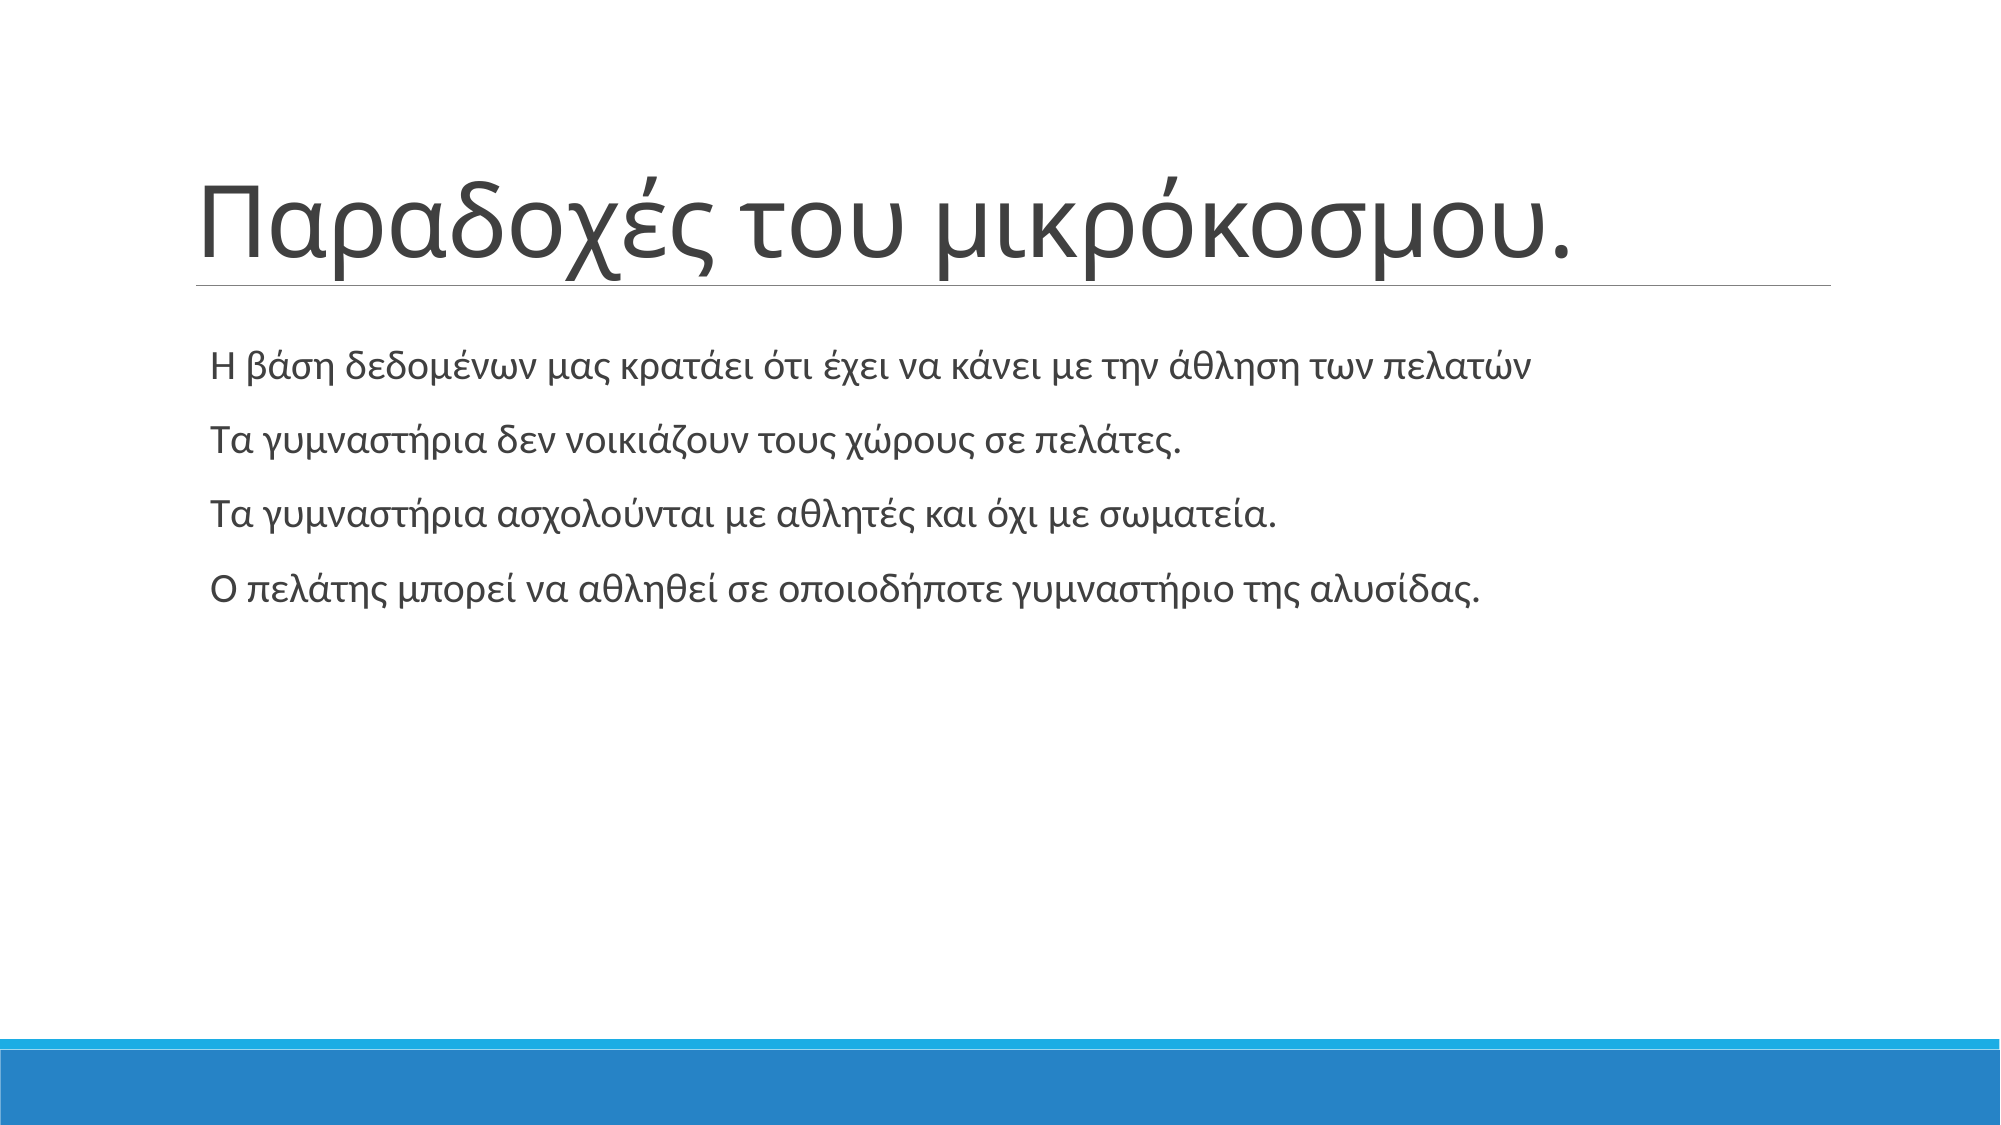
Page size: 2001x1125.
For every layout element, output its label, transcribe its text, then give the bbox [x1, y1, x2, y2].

title Παραδοχές του μικρόκοσμου. [180, 47, 1830, 285]
list Η βάση δεδομένων μας κρατάει ότι έχει να κάνει με την άθληση των πελατών Τα γυμναστήρια δεν νοικιάζουν τους χώρους σε πελάτες. Τα γυμναστήρια ασχολούνται με αθλητές και όχι με σωματεία. Ο πελάτης μπορεί να αθληθεί σε οποιοδήποτε γυμναστήριο της αλυσίδας. [180, 335, 1830, 996]
